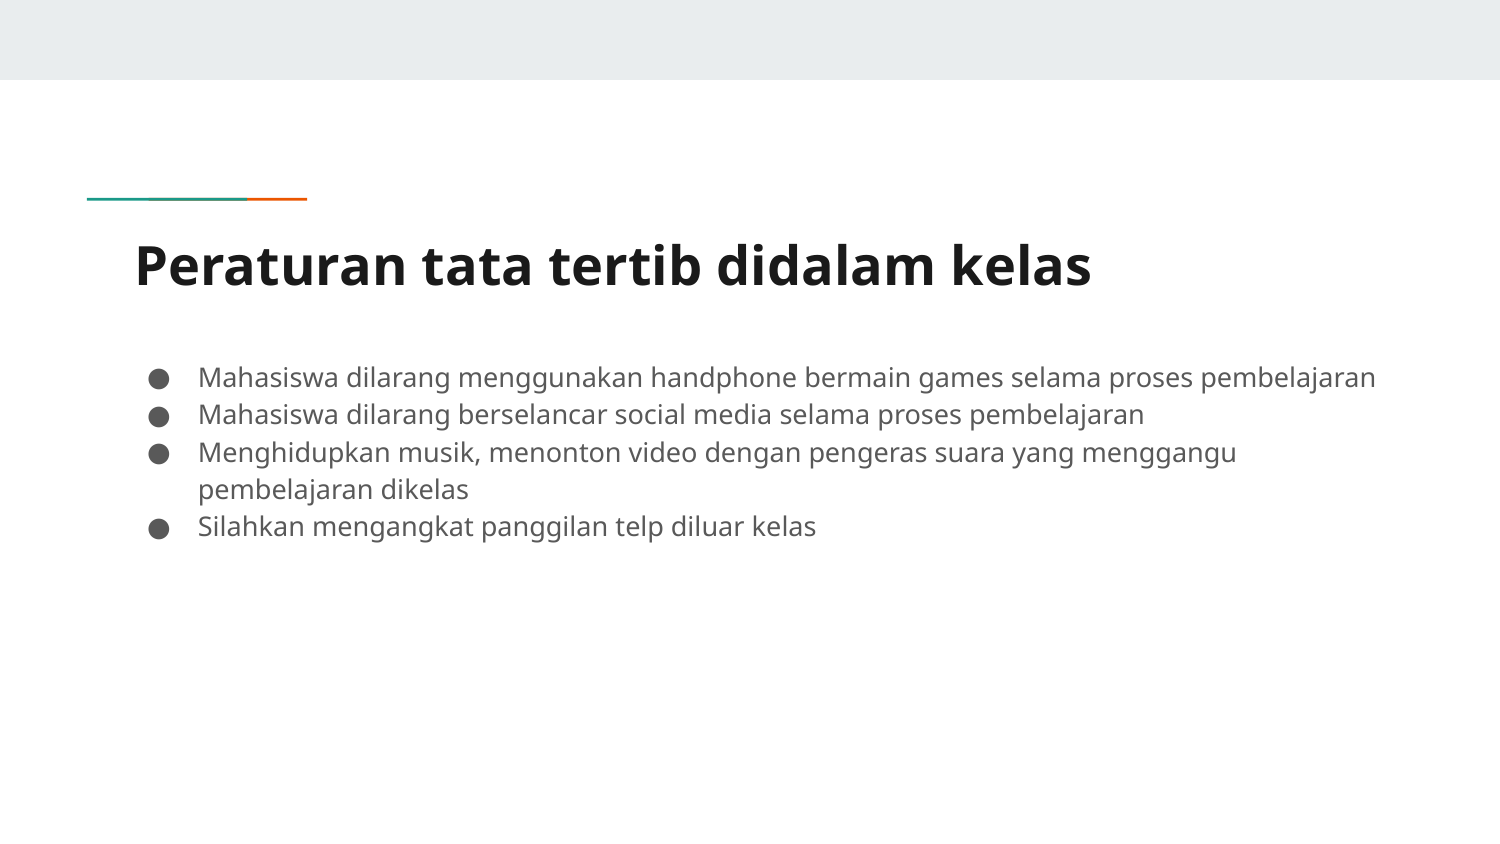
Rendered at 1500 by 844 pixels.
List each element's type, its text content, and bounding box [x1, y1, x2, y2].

list Mahasiswa dilarang menggunakan handphone bermain games selama proses pembelajaran Mahasiswa dilarang berselancar social media selama proses pembelajaran Menghidupkan musik, menonton video dengan pengeras suara yang menggangu pembelajaran dikelas Silahkan mengangkat panggilan telp diluar kelas [108, 340, 1403, 712]
title Peraturan tata tertib didalam kelas [119, 216, 1381, 305]
